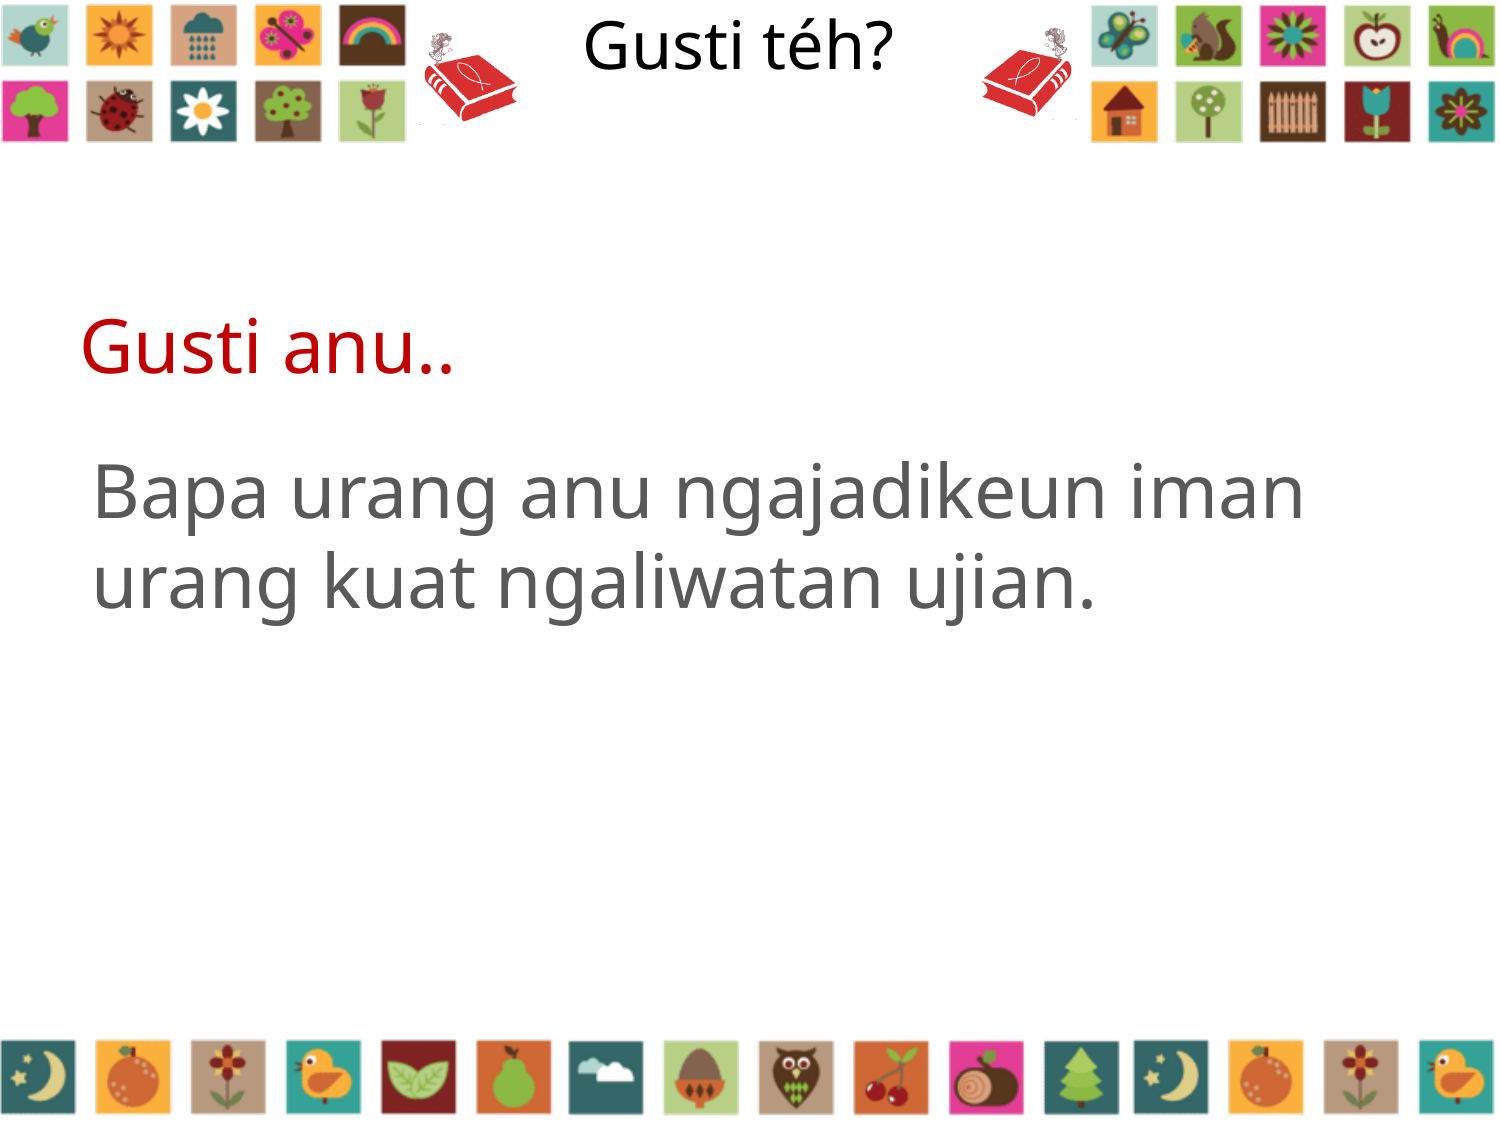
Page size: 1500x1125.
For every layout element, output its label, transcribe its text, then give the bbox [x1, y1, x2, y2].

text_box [0, 1028, 1500, 1118]
text_box Bapa urang anu ngajadikeun iman urang kuat ngaliwatan ujian. [76, 436, 1424, 632]
picture [950, 3, 1500, 150]
picture [0, 3, 550, 150]
text_box Gusti anu.. [64, 290, 1412, 396]
text_box Gusti téh? [414, 0, 1080, 91]
